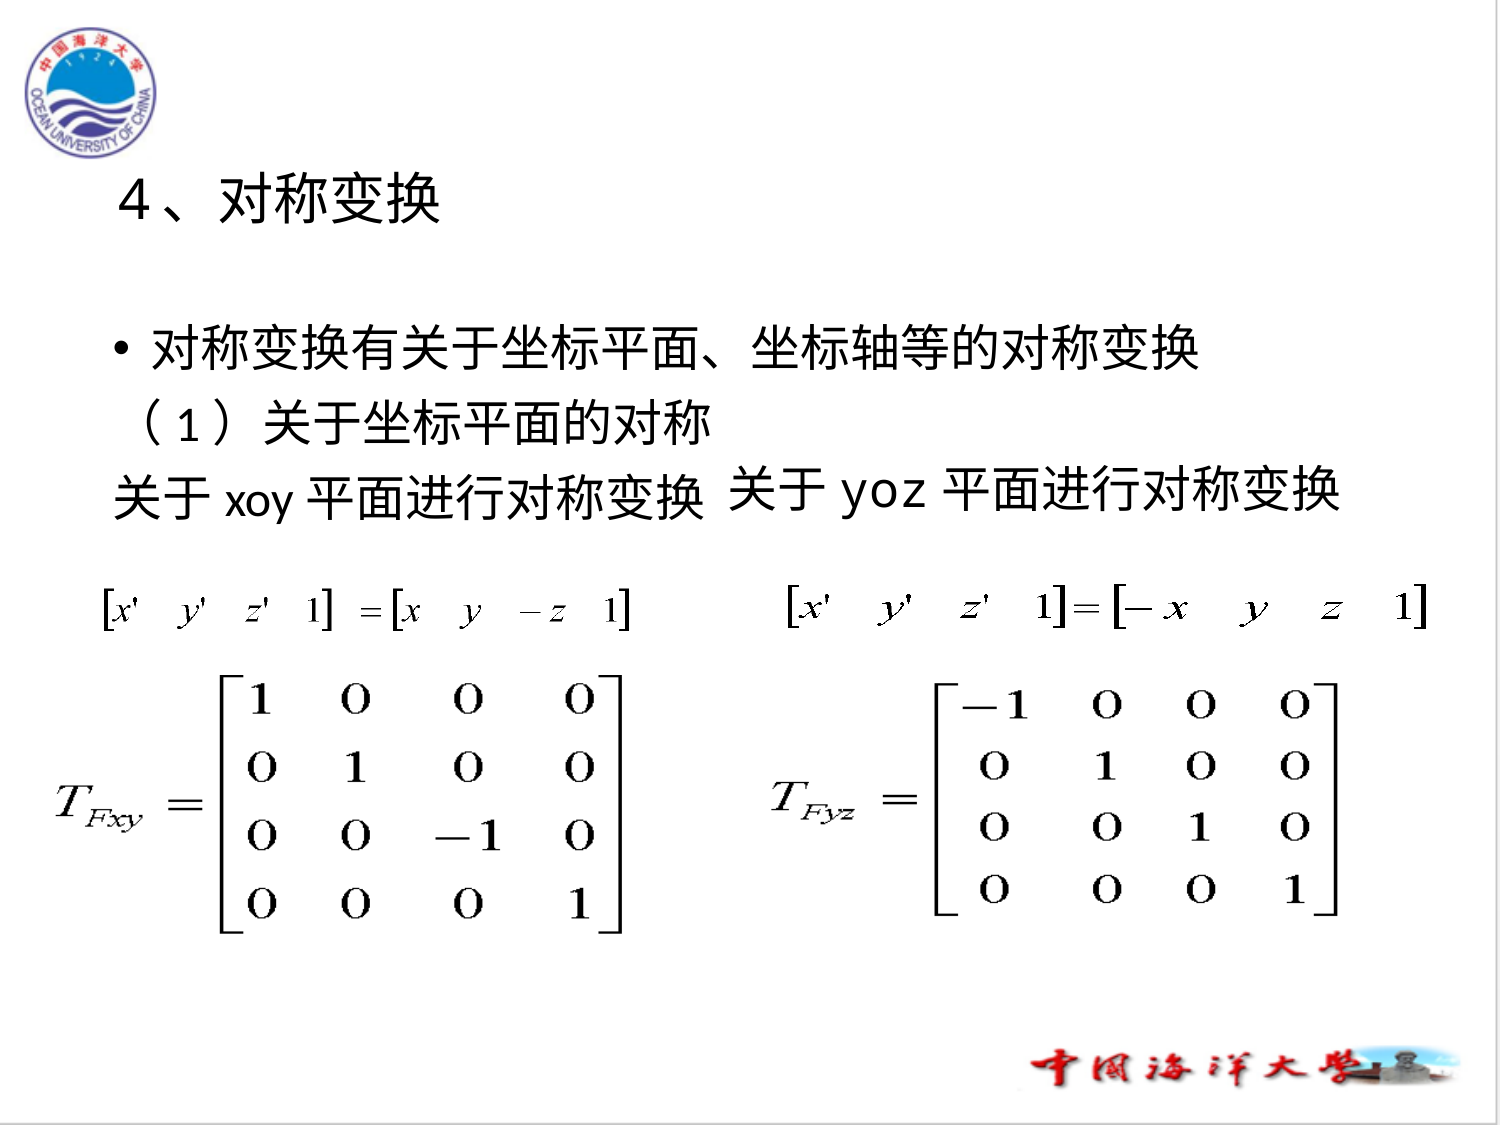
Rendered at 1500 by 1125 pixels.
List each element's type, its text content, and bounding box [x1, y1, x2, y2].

text_box 关于yoz平面进行对称变换 [662, 430, 1413, 525]
title 4、对称变换 [103, 76, 1397, 240]
picture [0, 0, 1500, 1125]
list 对称变换有关于坐标平面、坐标轴等的对称变换 （1）关于坐标平面的对称 关于xoy平面进行对称变换 [97, 224, 1392, 761]
